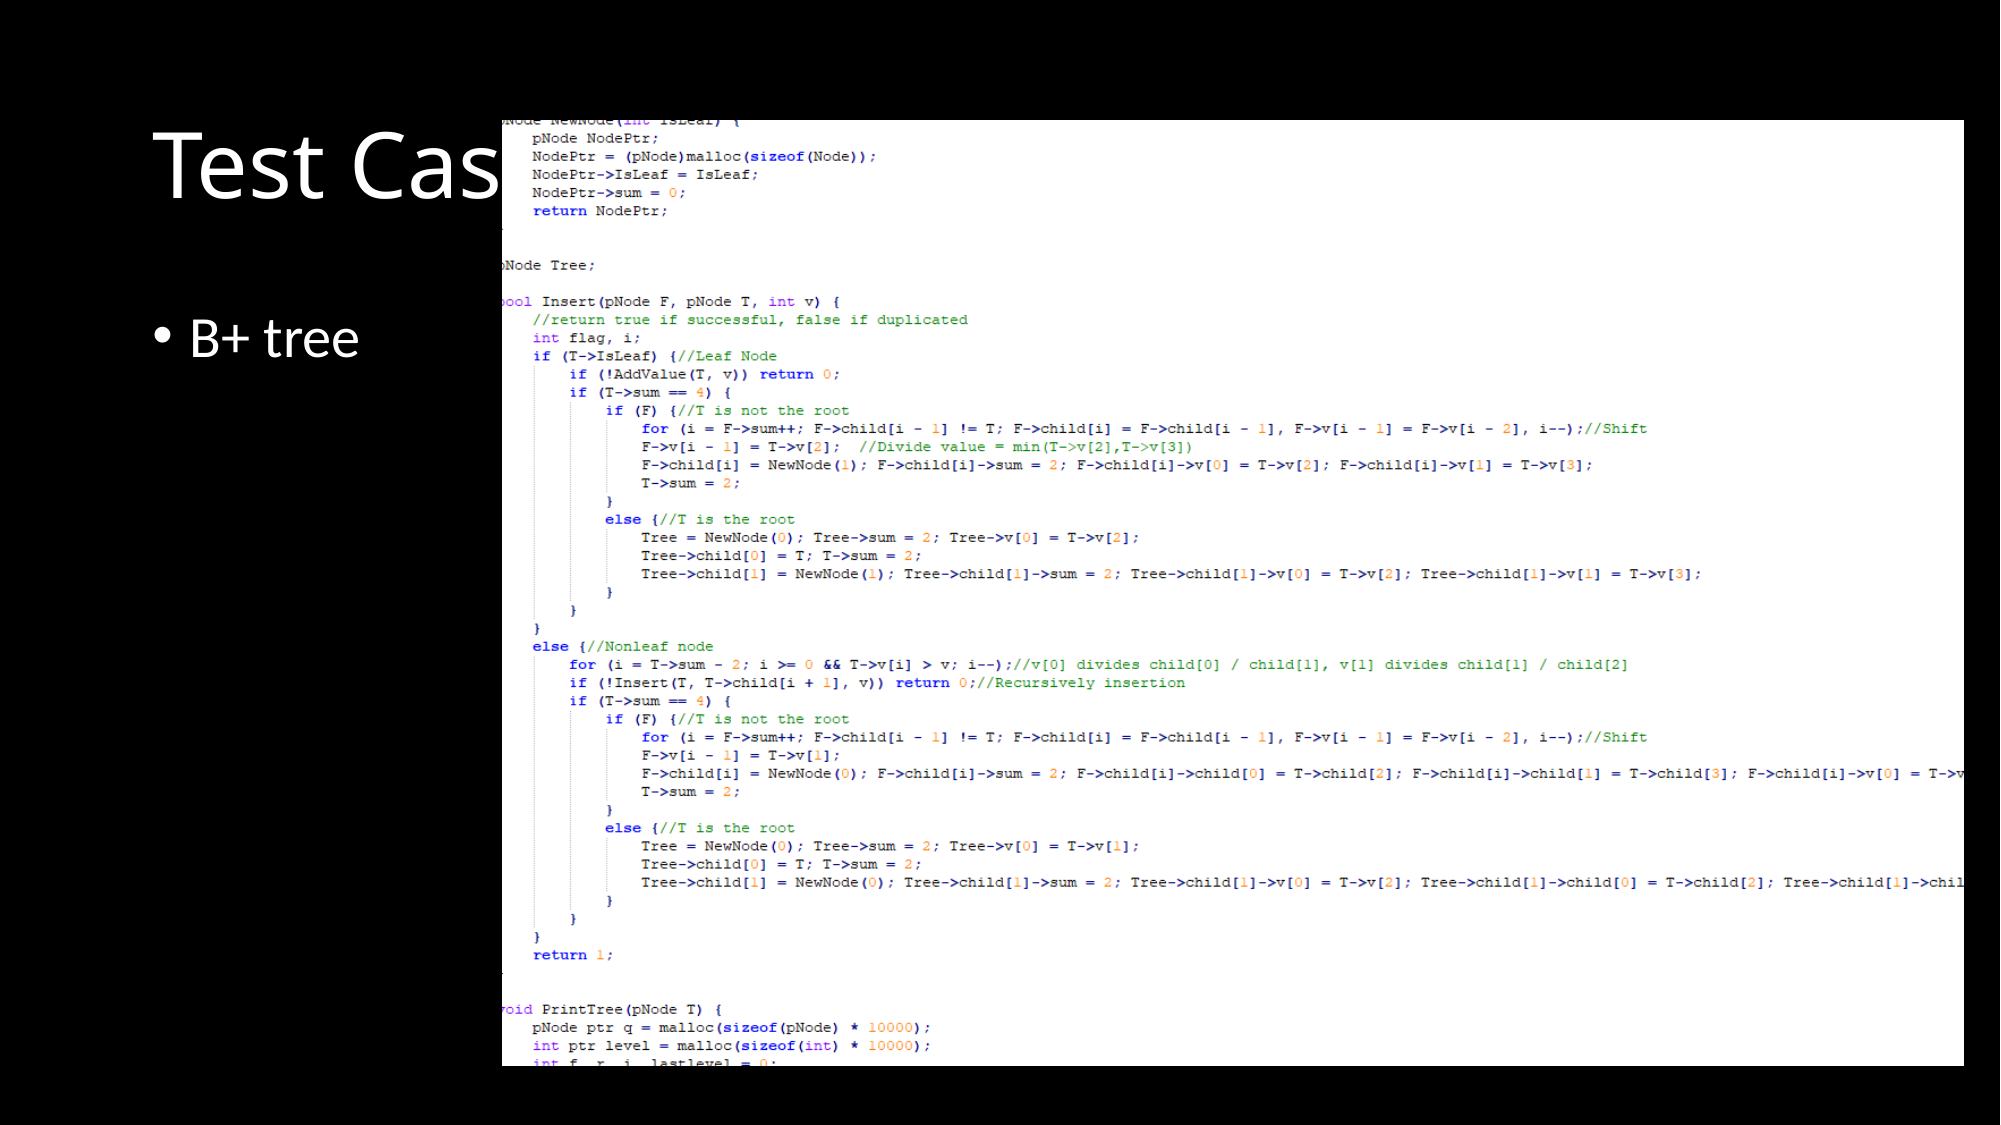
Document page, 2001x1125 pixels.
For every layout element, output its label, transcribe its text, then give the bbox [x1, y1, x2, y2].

title Test Case [137, 59, 1863, 278]
picture [502, 120, 1964, 1066]
list B+ tree [137, 299, 502, 1014]
